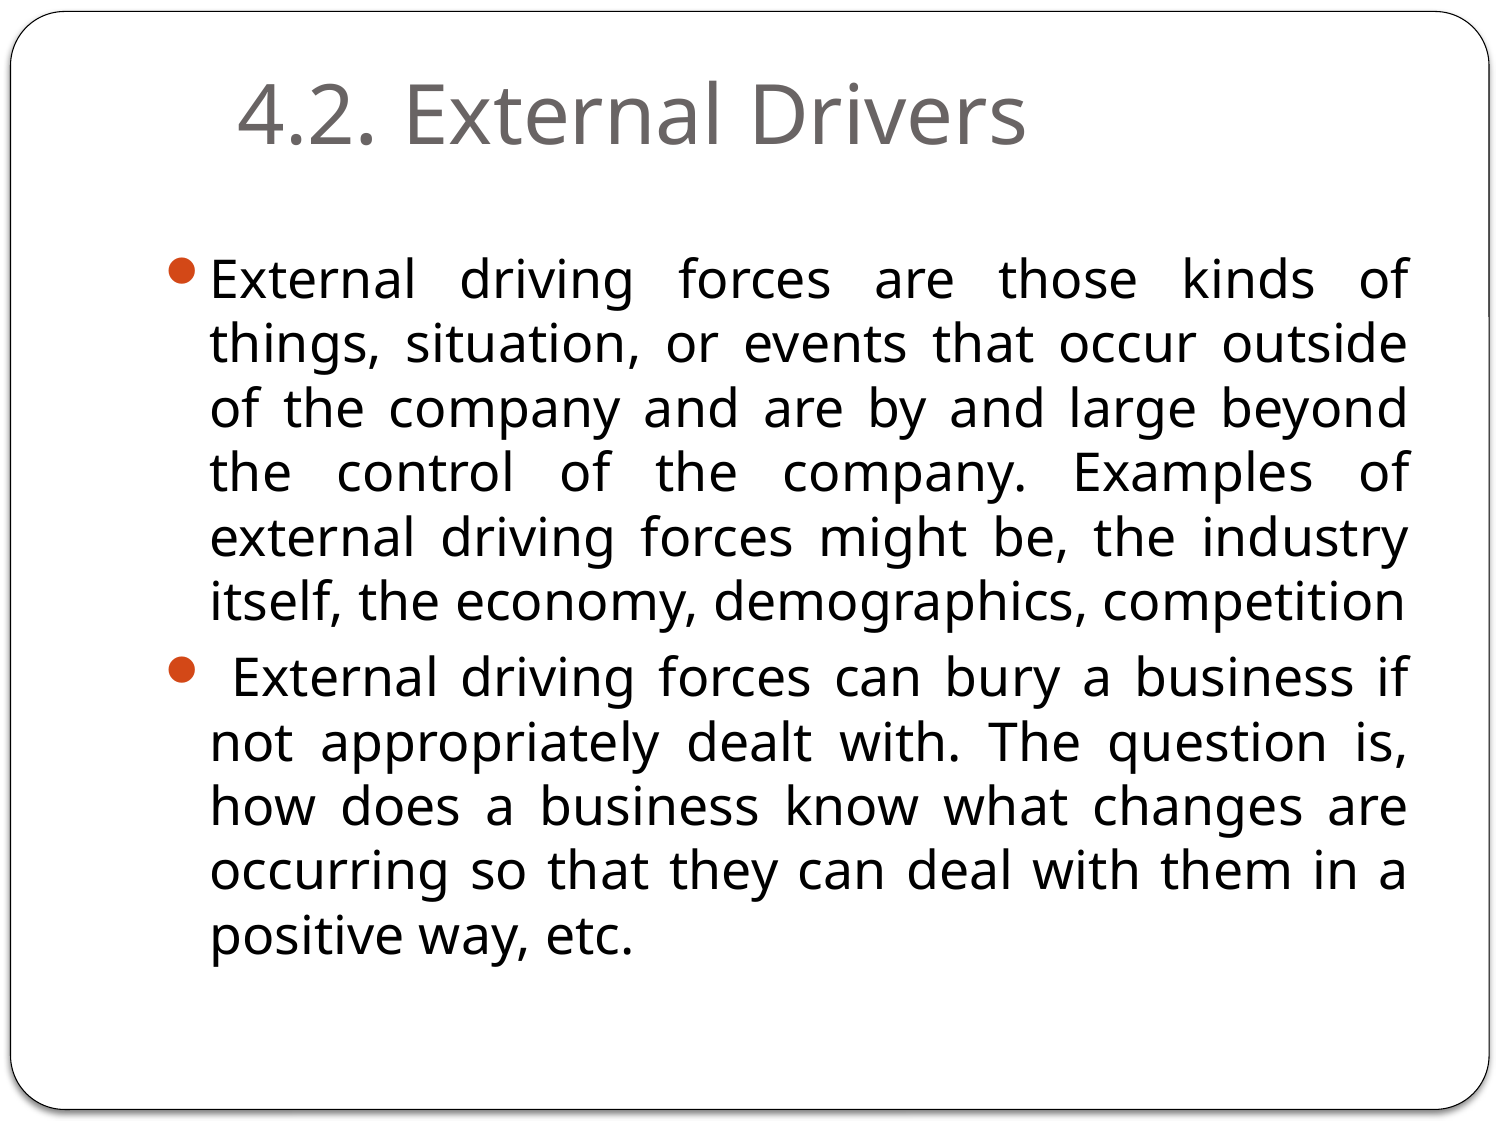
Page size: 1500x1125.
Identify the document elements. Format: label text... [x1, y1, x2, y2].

title 4.2. External Drivers [150, 45, 1425, 233]
list External driving forces are those kinds of things, situation, or events that occur outside of the company and are by and large beyond the control of the company. Examples of external driving forces might be, the industry itself, the economy, demographics, competition External driving forces can bury a business if not appropriately dealt with. The question is, how does a business know what changes are occurring so that they can deal with them in a positive way, etc. [150, 237, 1425, 988]
